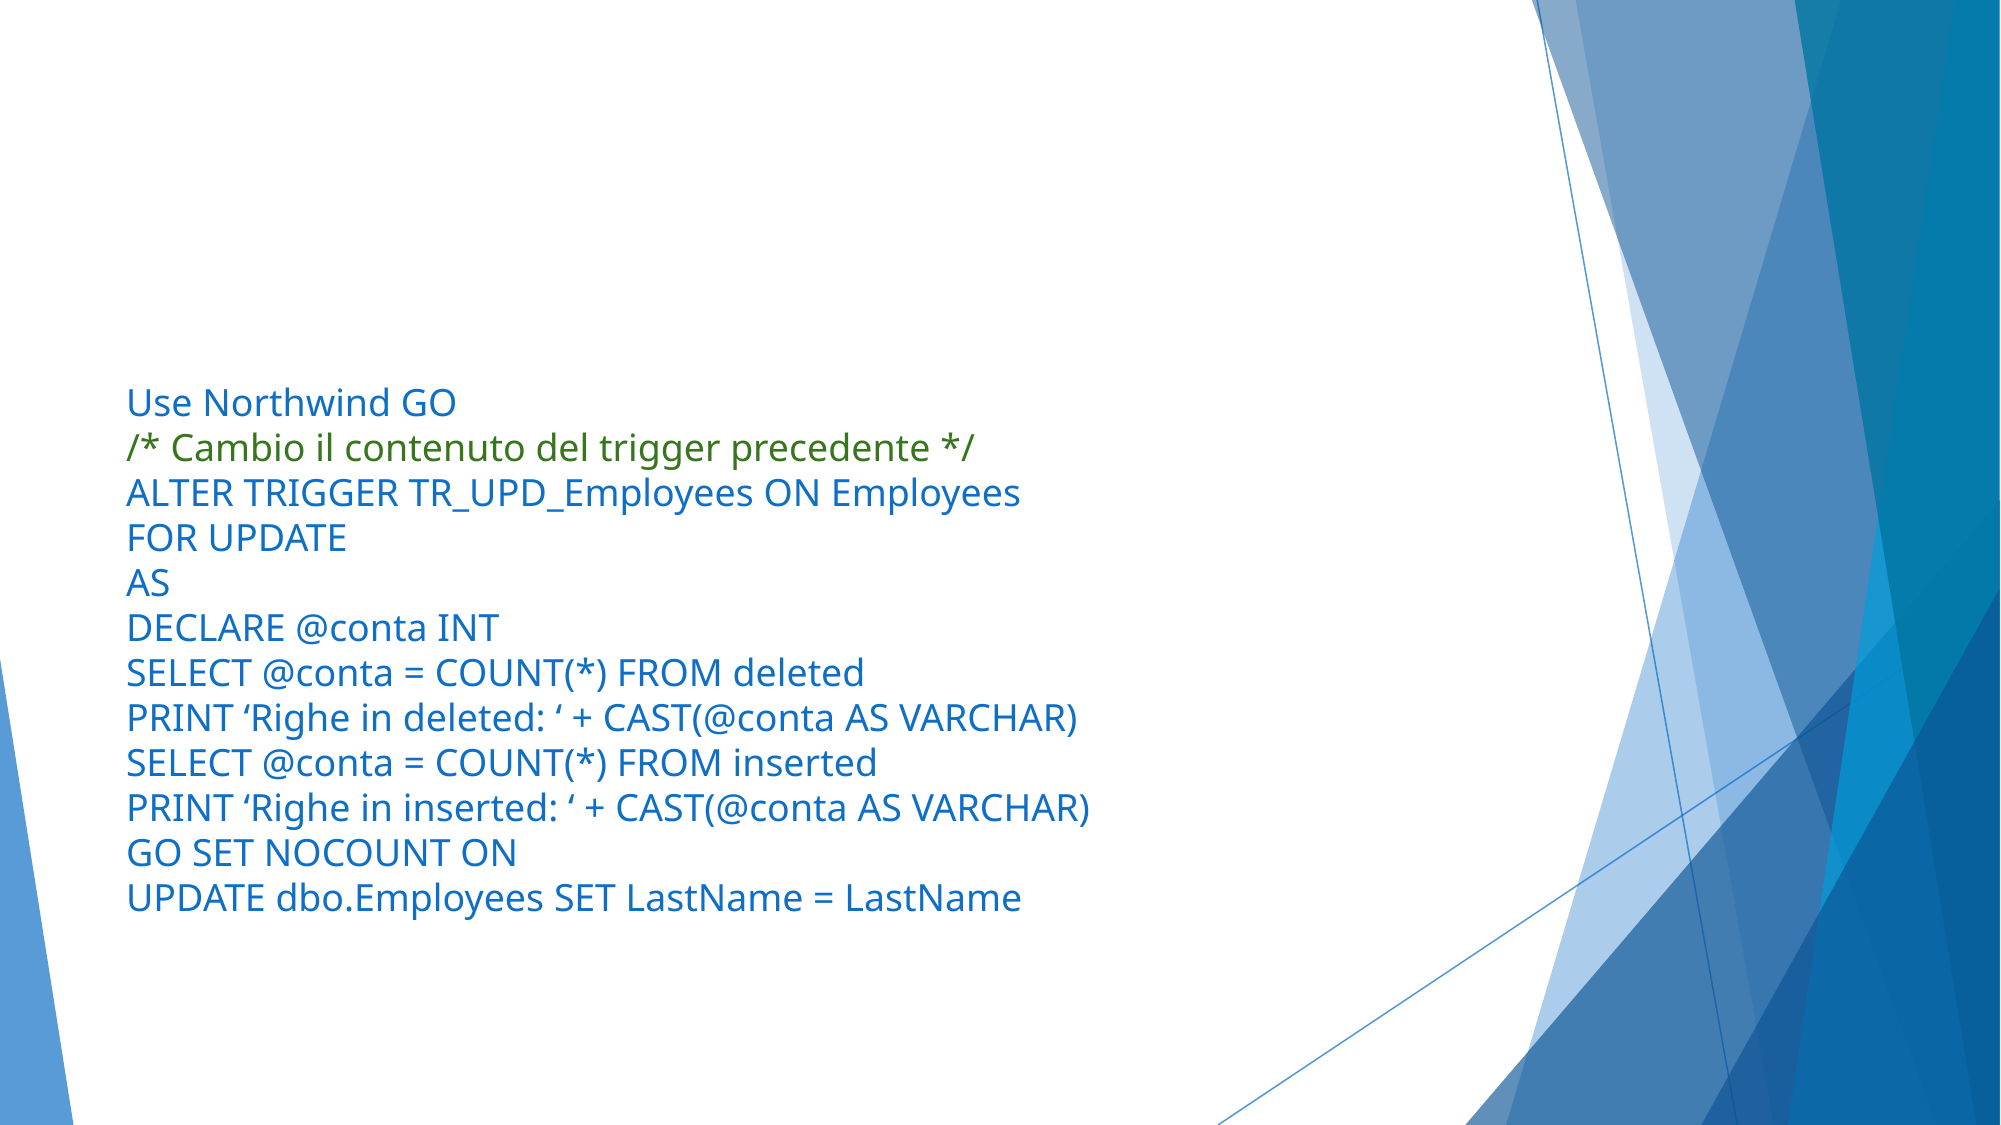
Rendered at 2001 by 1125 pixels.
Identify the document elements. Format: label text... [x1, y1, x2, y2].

text_box Use Northwind GO /* Cambio il contenuto del trigger precedente */ ALTER TRIGGER TR_UPD_Employees ON Employees FOR UPDATE AS DECLARE @conta INT SELECT @conta = COUNT(*) FROM deleted PRINT ‘Righe in deleted: ‘ + CAST(@conta AS VARCHAR) SELECT @conta = COUNT(*) FROM inserted PRINT ‘Righe in inserted: ‘ + CAST(@conta AS VARCHAR) GO SET NOCOUNT ON UPDATE dbo.Employees SET LastName = LastName [111, 364, 1566, 1025]
